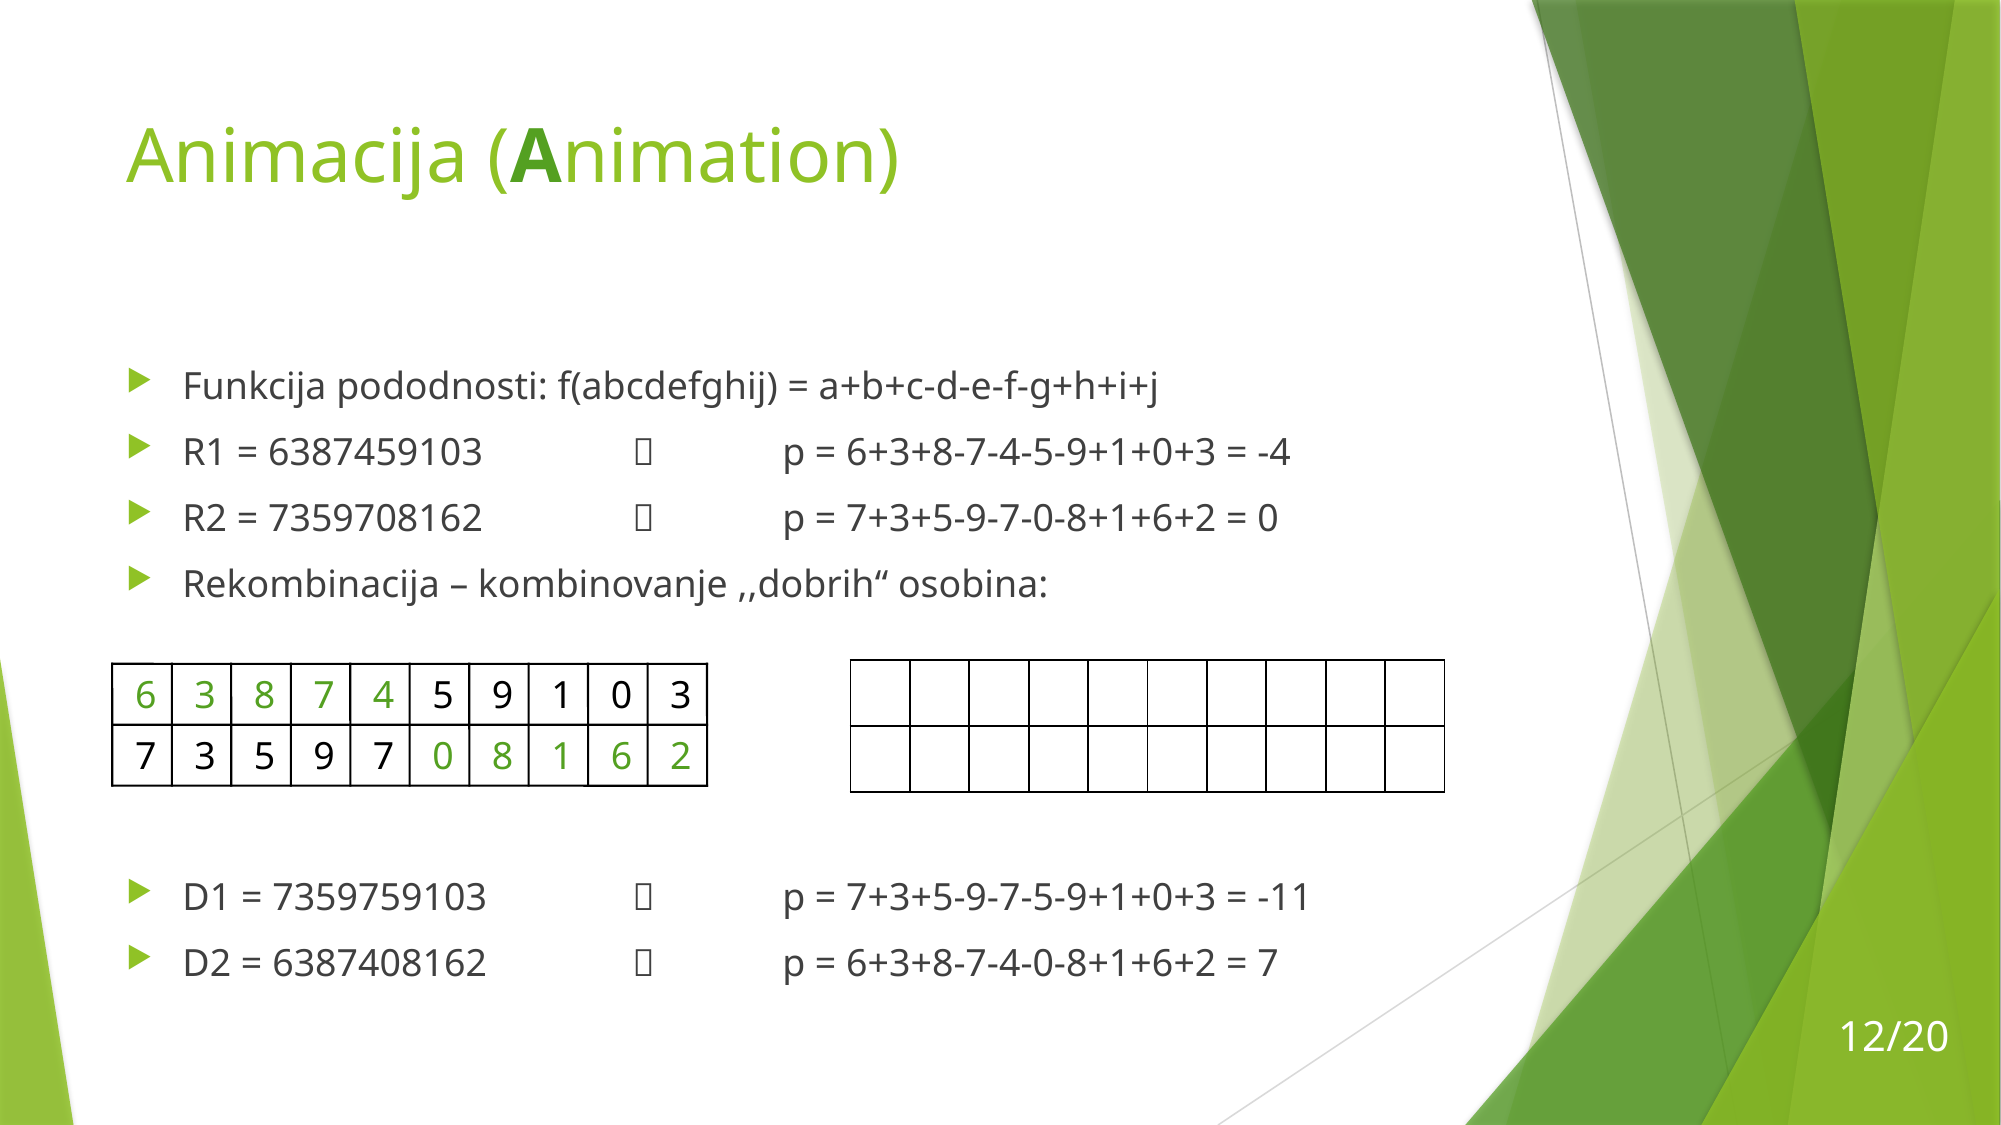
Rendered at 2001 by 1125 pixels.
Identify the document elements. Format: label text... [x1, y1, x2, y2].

text_box 6 [610, 731, 633, 777]
table_header [1386, 661, 1444, 725]
table_header [911, 661, 968, 725]
table_cell [1267, 727, 1325, 791]
text_box 6 [135, 671, 157, 717]
text_box 8 [491, 731, 514, 777]
table_cell [911, 727, 968, 791]
list Funkcija pododnosti: f(abcdefghij) = a+b+c-d-e-f-g+h+i+j R1 = 6387459103  p = 6+3+8-7-4-5-9+1+0+3 = -4 R2 = 7359708162  p = 7+3+5-9-7-0-8+1+6+2 = 0 Rekombinacija – kombinovanje ,,dobrih“ osobina: D1 = 7359759103  p = 7+3+5-9-7-5-9+1+0+3 = -11 D2 = 6387408162  p = 6+3+8-7-4-0-8+1+6+2 = 7 [111, 354, 1522, 1066]
table_cell [1327, 727, 1384, 791]
table_header [1327, 661, 1384, 725]
text_box 8 [253, 671, 276, 717]
text_box 2 [670, 731, 692, 777]
text_box 0 [610, 671, 633, 717]
text_box 7 [372, 731, 395, 777]
table_cell [1386, 727, 1444, 791]
table_cell [1208, 727, 1265, 791]
text_box 1 [551, 731, 573, 777]
text_box 5 [253, 731, 276, 777]
text_box 3 [194, 671, 217, 717]
table_cell [851, 727, 909, 791]
text_box 1 [551, 671, 573, 717]
text_box 7 [313, 671, 336, 717]
text_box 5 [432, 671, 454, 717]
table_header [1089, 661, 1147, 725]
text_box 3 [670, 671, 692, 717]
table_header [851, 661, 909, 725]
table_header [970, 661, 1028, 725]
table_header [1267, 661, 1325, 725]
text_box 9 [313, 731, 336, 777]
table_cell [1148, 727, 1206, 791]
text_box 3 [194, 731, 217, 777]
table_cell [1030, 727, 1087, 791]
table_header [1148, 661, 1206, 725]
table_cell [1089, 727, 1147, 791]
slide_number 12/20 [1804, 991, 1965, 1086]
text_box 9 [491, 671, 514, 717]
text_box 0 [432, 731, 454, 777]
table_cell [970, 727, 1028, 791]
title Animacija (Animation) [111, 99, 1522, 317]
table_header [1030, 661, 1087, 725]
text_box 7 [135, 731, 157, 777]
text_box 4 [372, 671, 395, 717]
table_header [1208, 661, 1265, 725]
